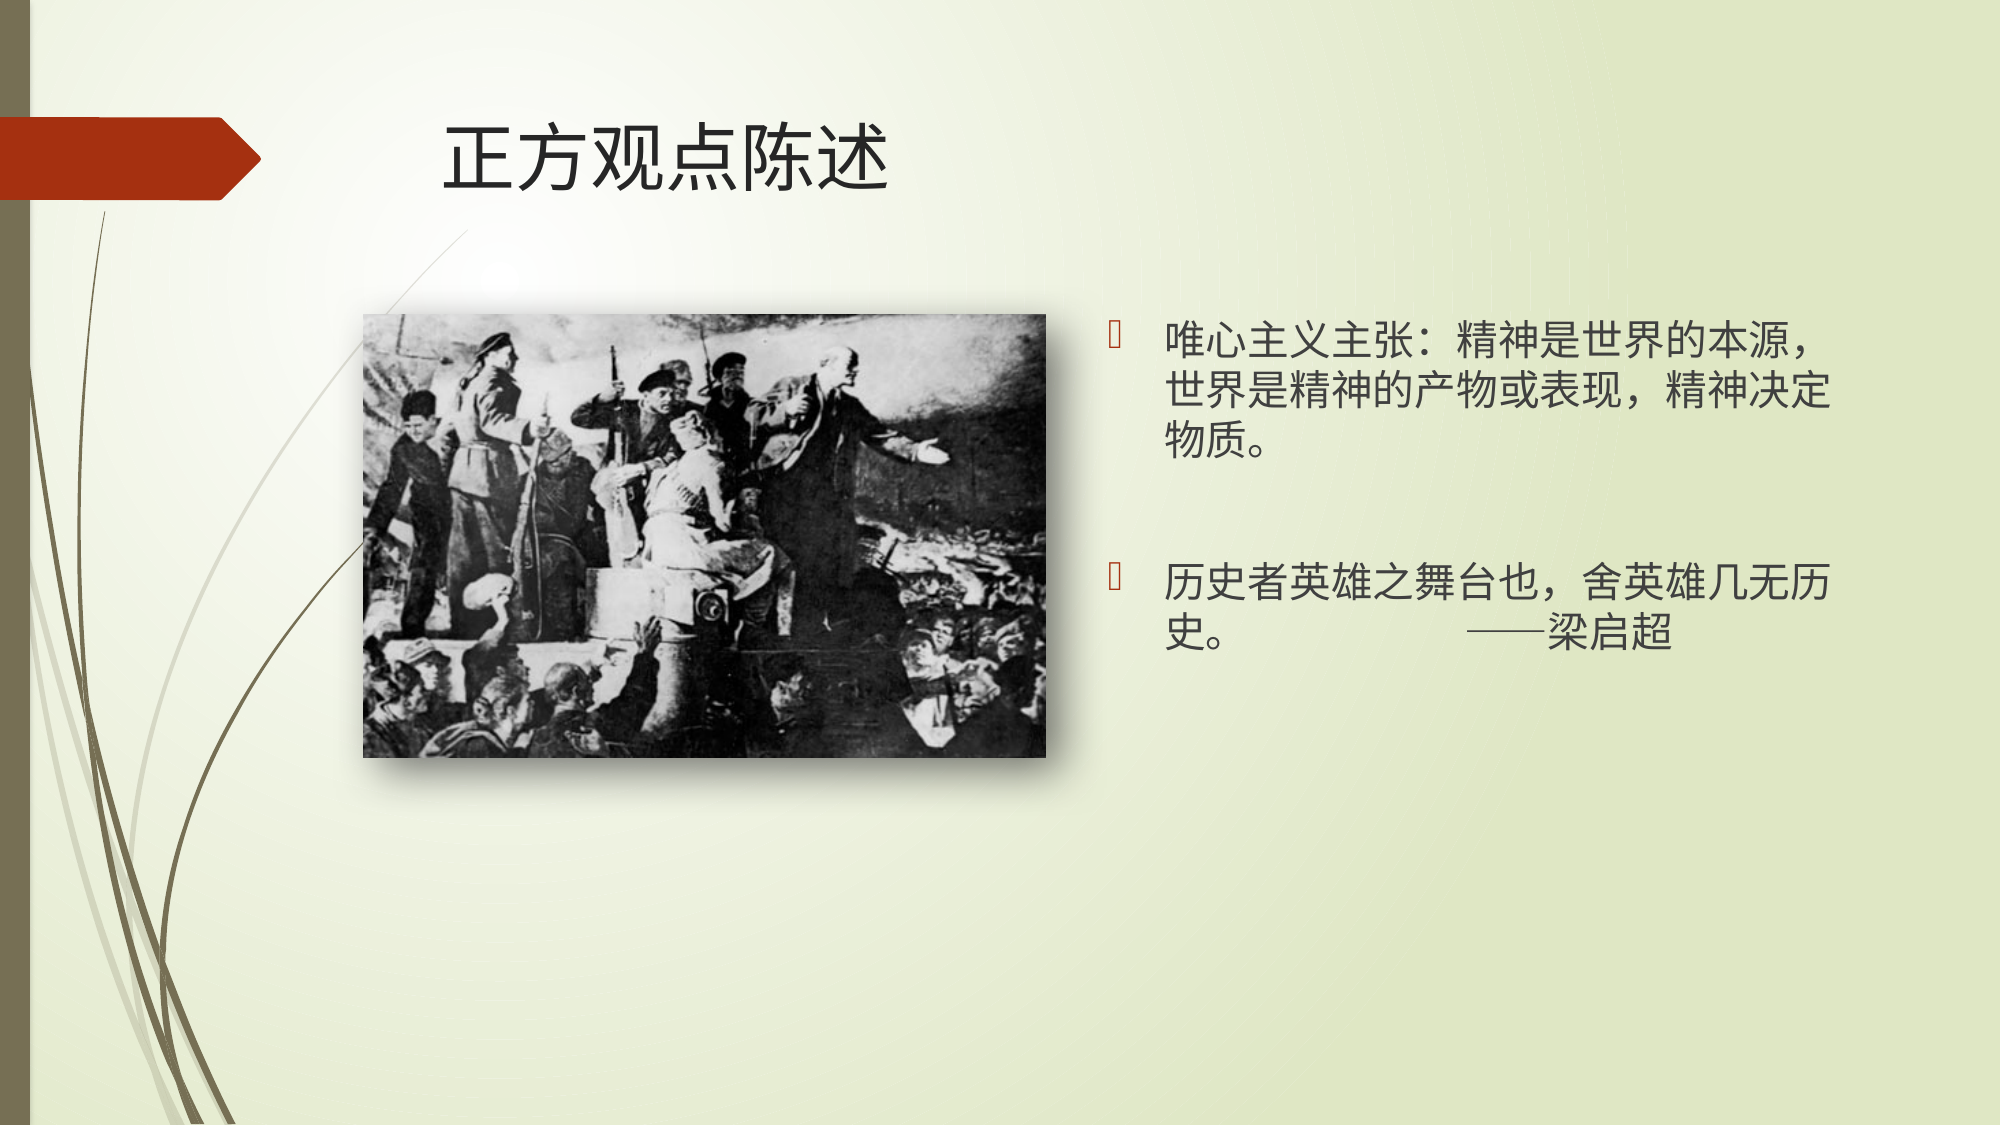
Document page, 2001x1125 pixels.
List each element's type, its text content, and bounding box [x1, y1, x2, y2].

list 唯心主义主张：精神是世界的本源，世界是精神的产物或表现，精神决定物质。 历史者英雄之舞台也，舍英雄几无历史。 ——梁启超 [1092, 305, 1888, 926]
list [363, 314, 1047, 758]
title 正方观点陈述 [425, 102, 1888, 313]
